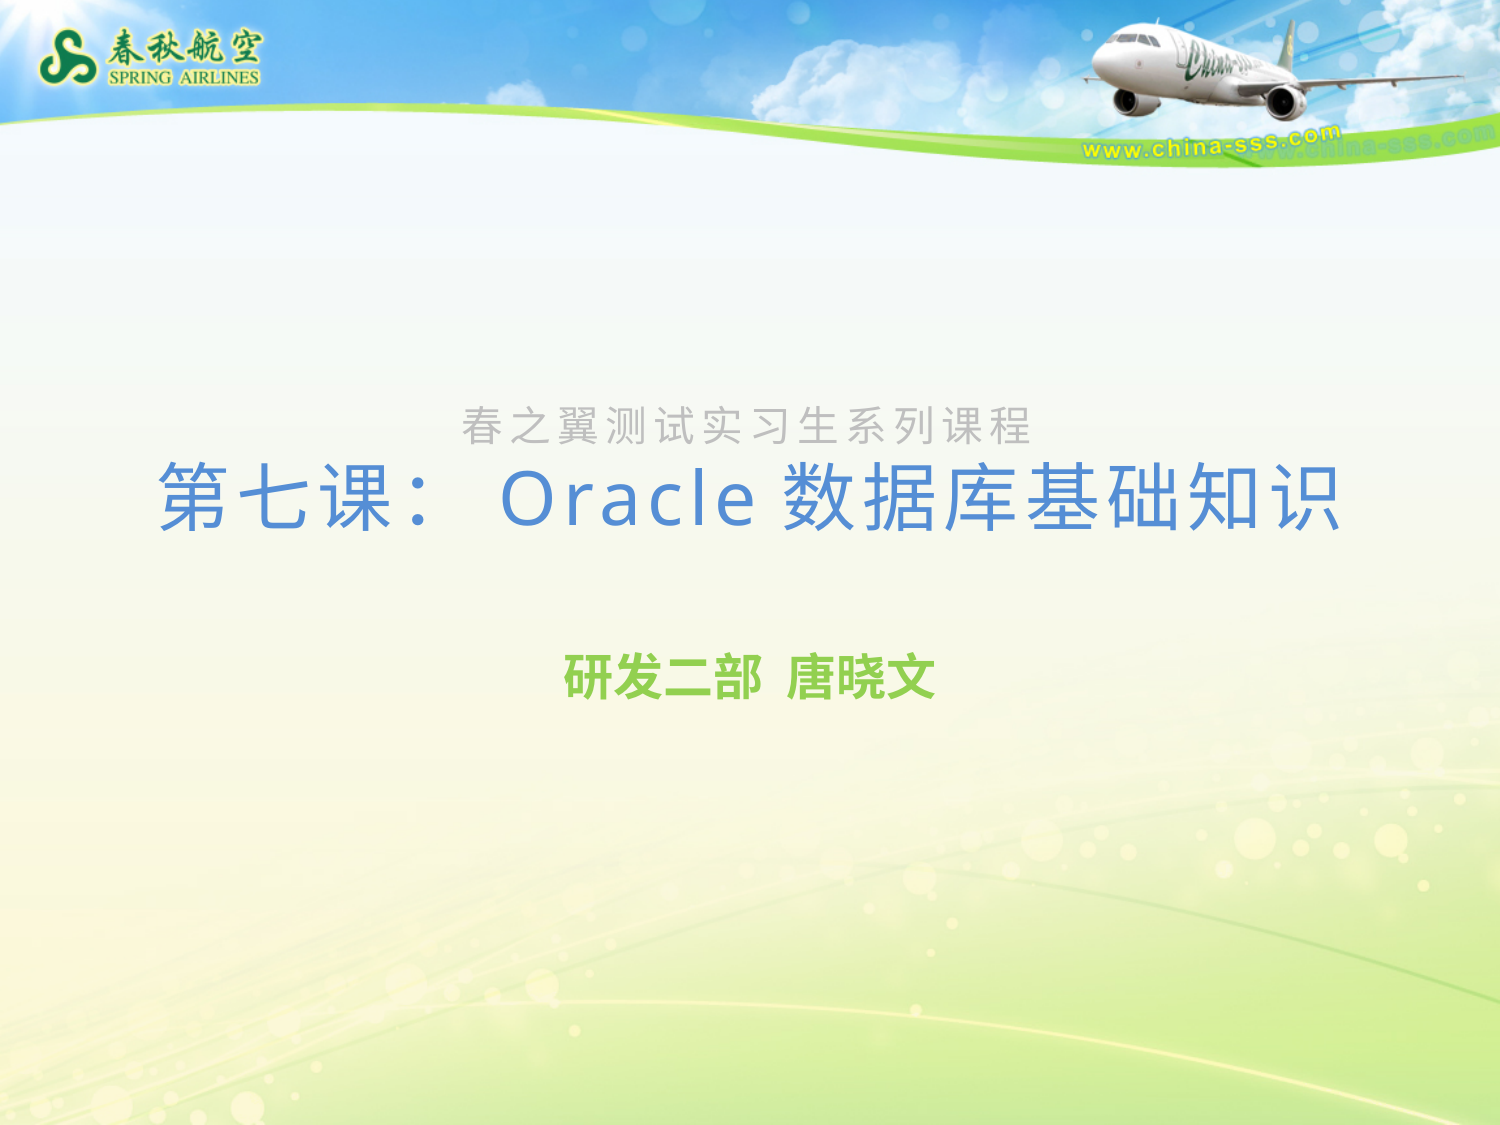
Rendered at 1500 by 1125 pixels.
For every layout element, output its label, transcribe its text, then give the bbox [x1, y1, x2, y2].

title 春之翼测试实习生系列课程 第七课：Oracle数据库基础知识 [112, 349, 1388, 591]
subtitle 研发二部 唐晓文 [225, 637, 1275, 716]
picture [0, 0, 1500, 1125]
